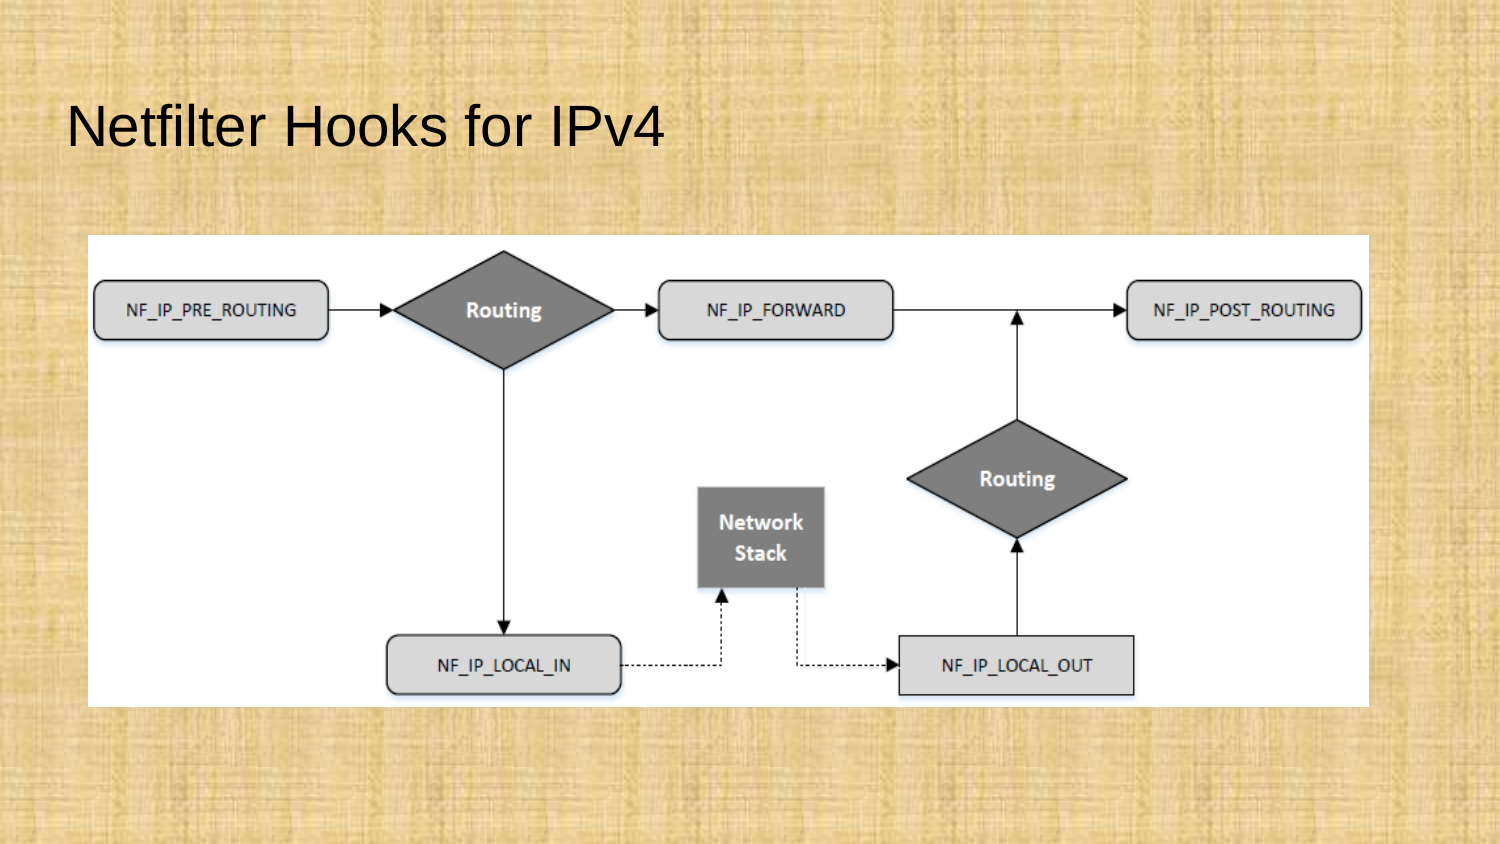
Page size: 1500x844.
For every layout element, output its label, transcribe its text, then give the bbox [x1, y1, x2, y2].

title Netfilter Hooks for IPv4 [51, 72, 1449, 167]
picture [0, 0, 1500, 844]
